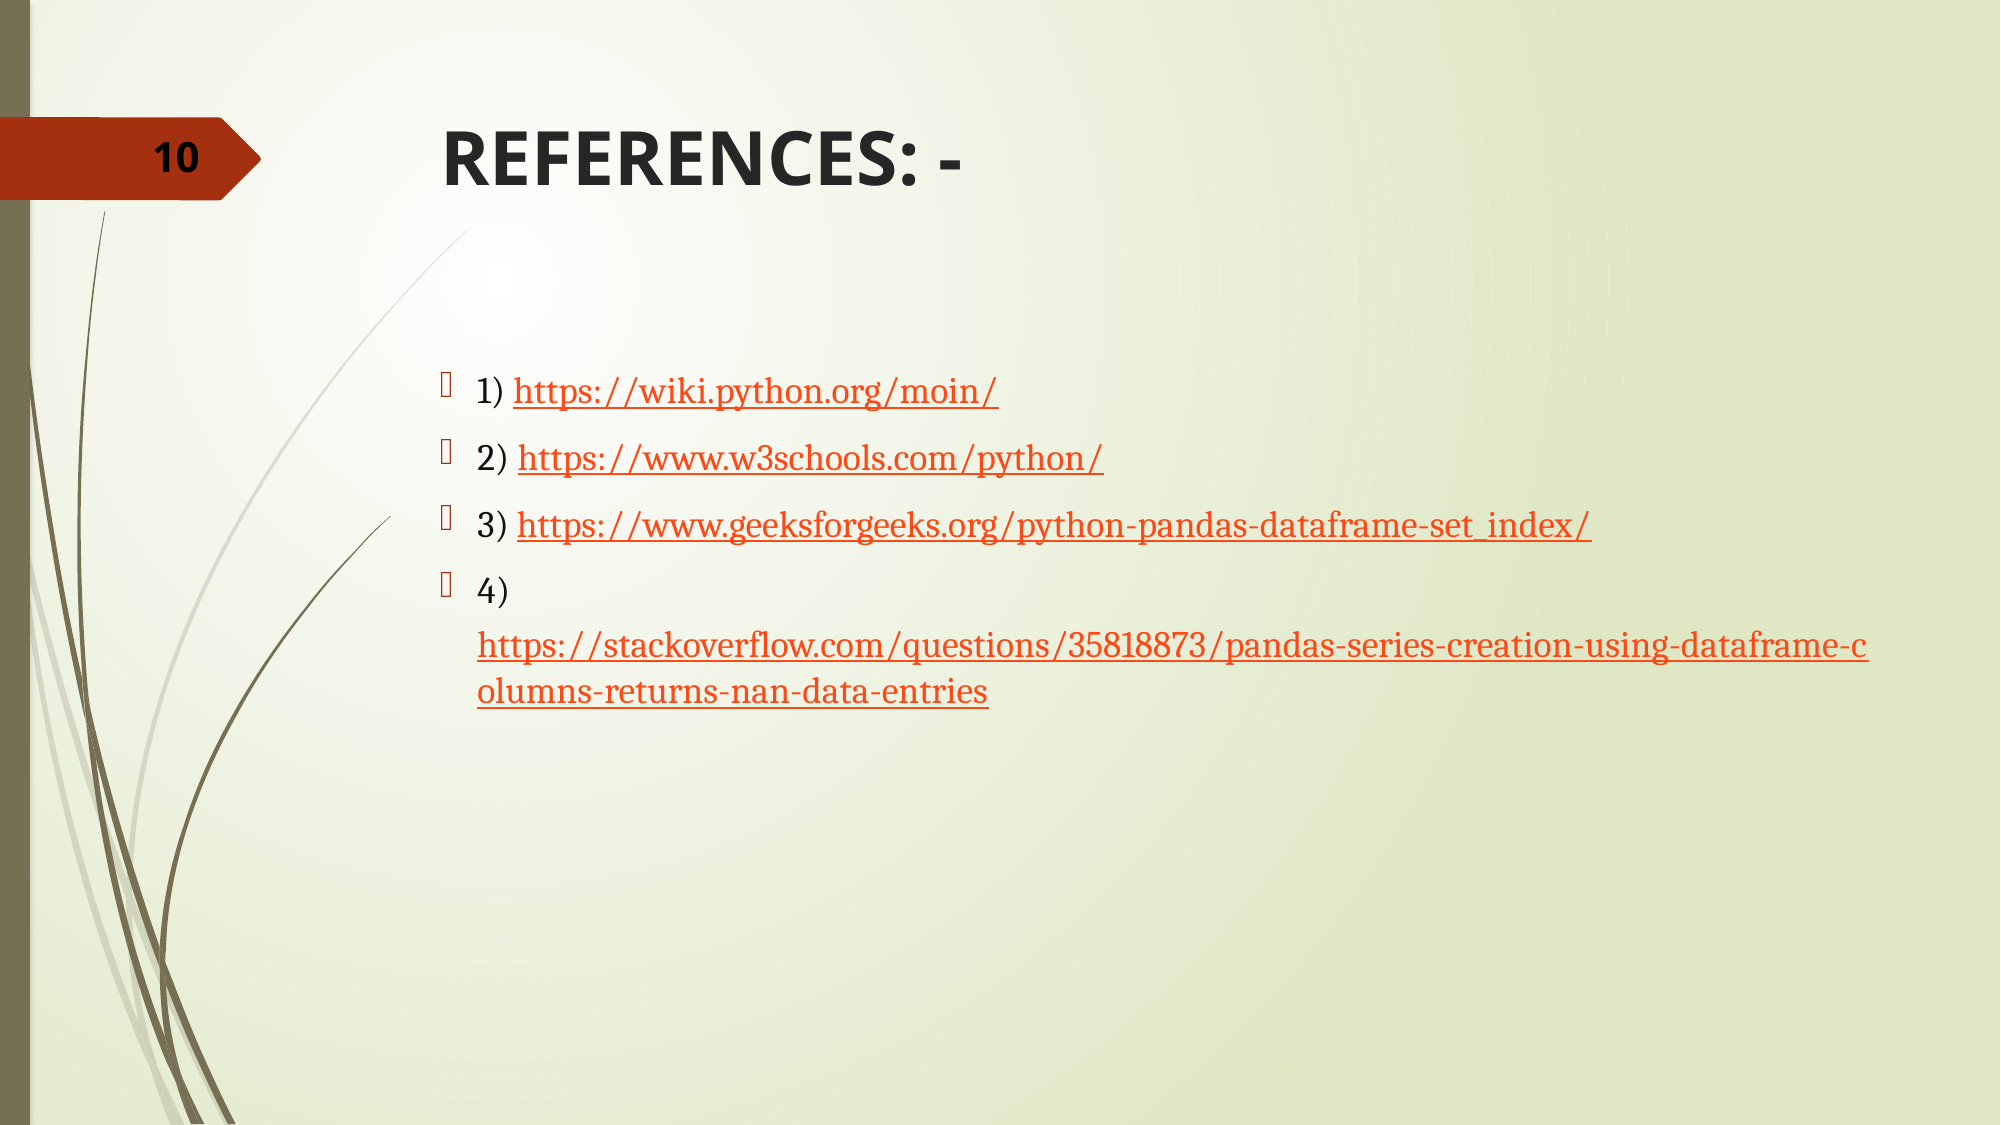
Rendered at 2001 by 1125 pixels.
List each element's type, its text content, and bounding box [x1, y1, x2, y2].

slide_number 10 [87, 129, 216, 190]
list 1) https://wiki.python.org/moin/ 2) https://www.w3schools.com/python/ 3) https://www.geeksforgeeks.org/python-pandas-dataframe-set_index/ 4) https://stackoverflow.com/questions/35818873/pandas-series-creation-using-dataframe-columns-returns-nan-data-entries [424, 350, 1888, 970]
title REFERENCES: - [425, 102, 1888, 313]
